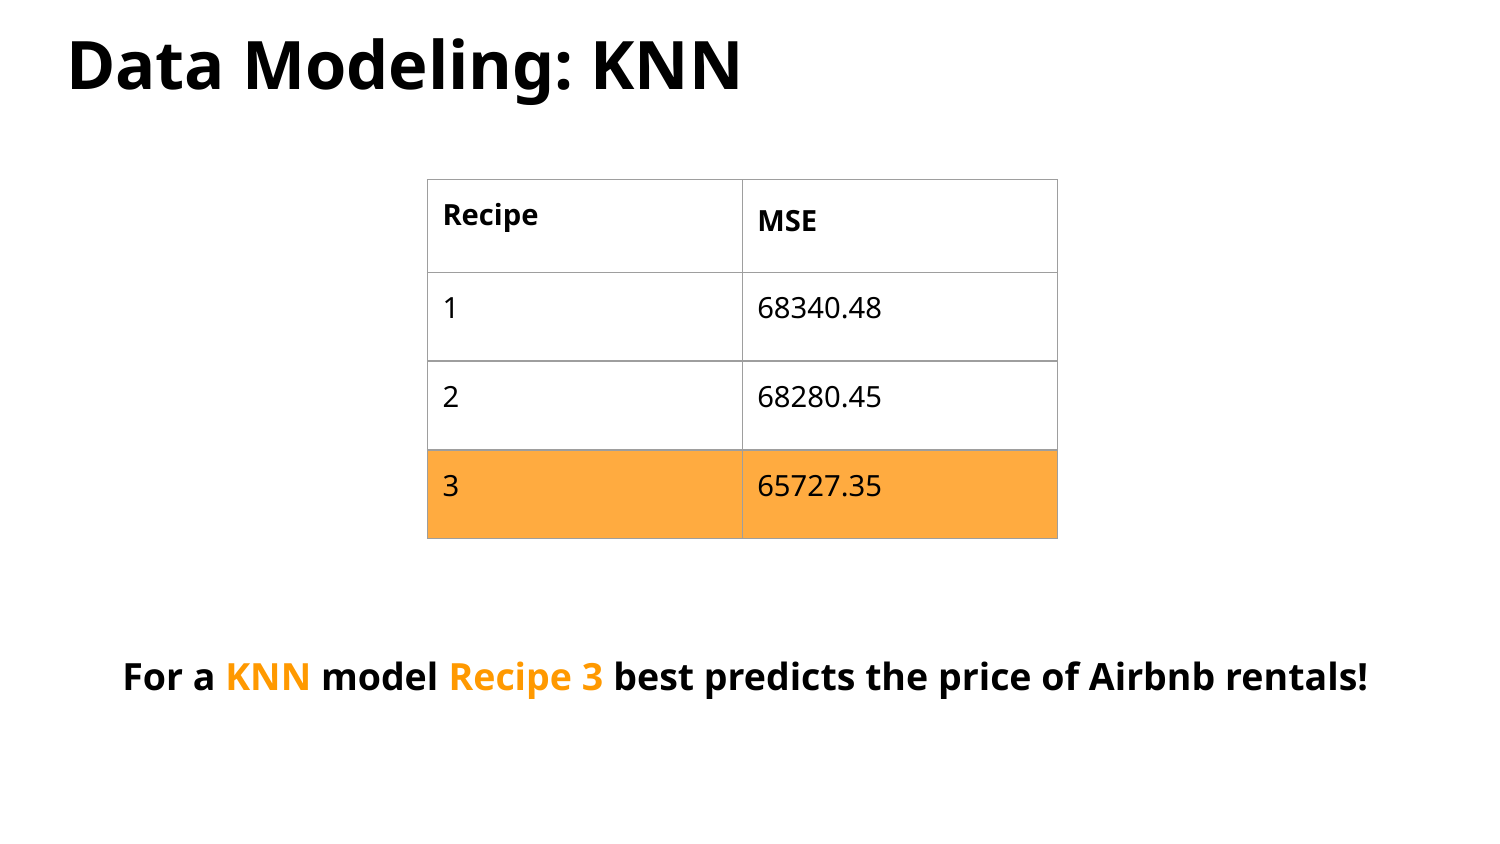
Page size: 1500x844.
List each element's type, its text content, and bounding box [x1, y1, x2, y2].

table_cell 1 [428, 273, 742, 360]
table_cell 3 [428, 451, 742, 538]
table_cell 2 [428, 362, 742, 449]
text_box For a KNN model Recipe 3 best predicts the price of Airbnb rentals! [51, 637, 1441, 713]
table_cell 68280.45 [743, 362, 1057, 449]
table_cell 65727.35 [743, 451, 1057, 538]
table_cell 68340.48 [743, 273, 1057, 360]
table_header Recipe [428, 180, 742, 272]
title Data Modeling: KNN [51, 7, 1449, 102]
table_header MSE [743, 180, 1057, 272]
